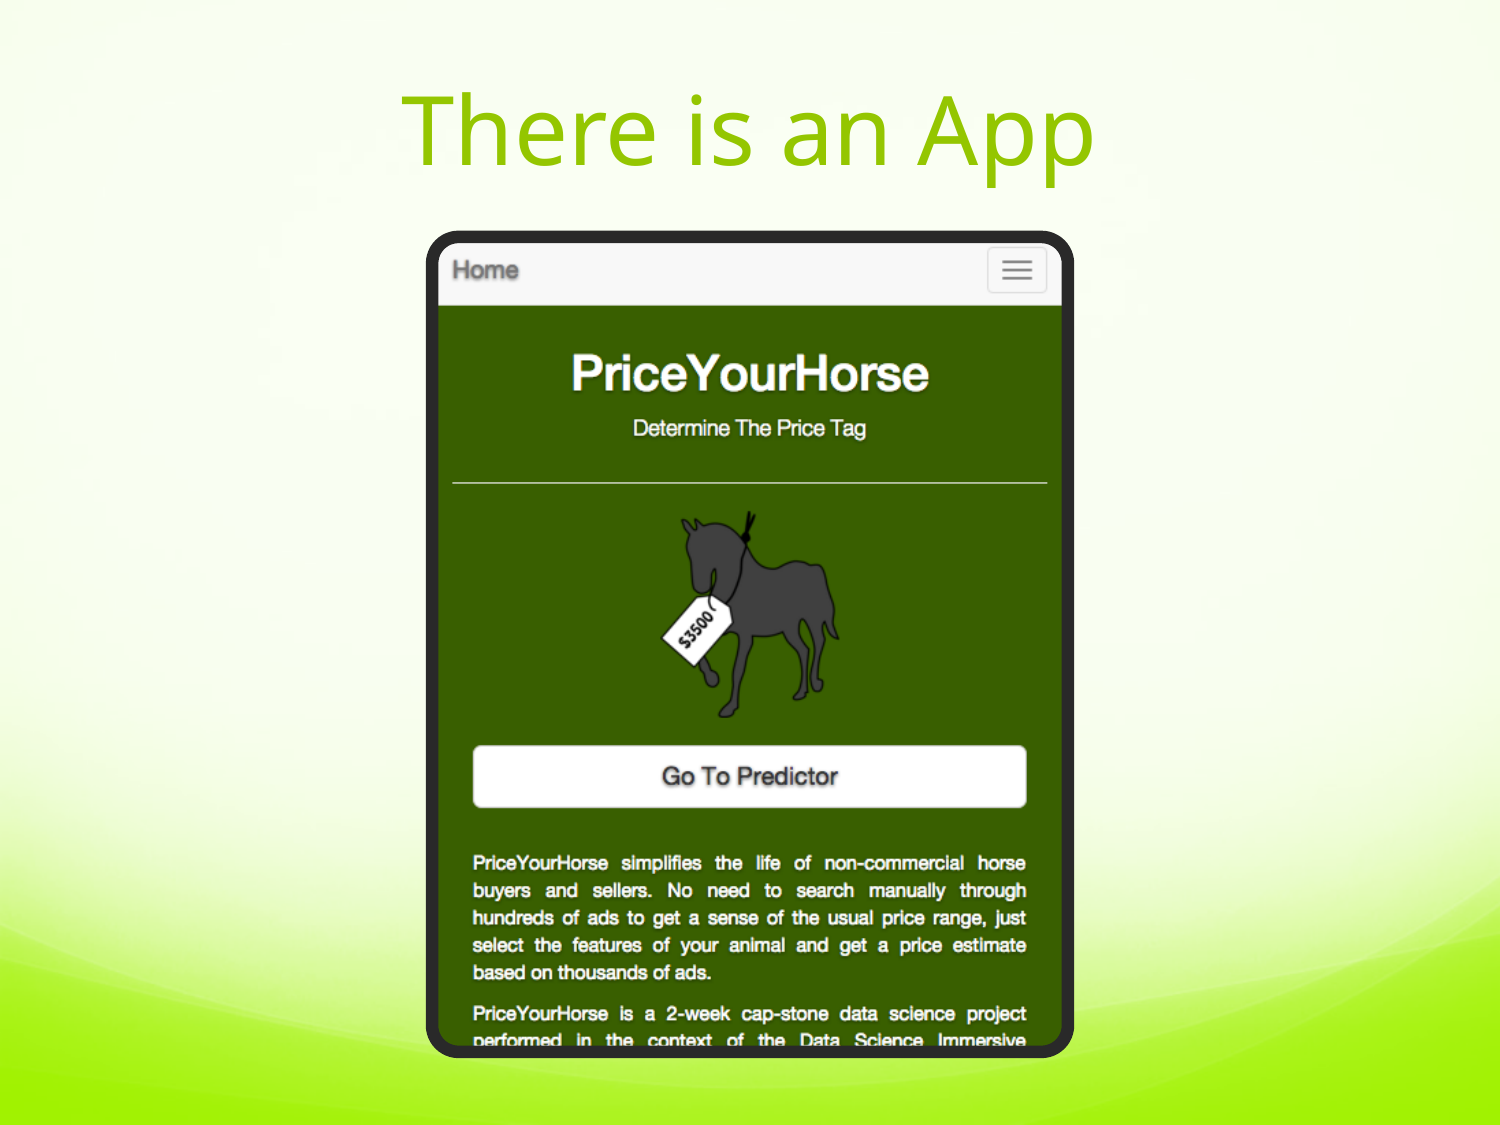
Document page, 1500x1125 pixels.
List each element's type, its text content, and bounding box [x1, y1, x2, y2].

title There is an App [90, 17, 1410, 237]
picture [431, 236, 1069, 1053]
